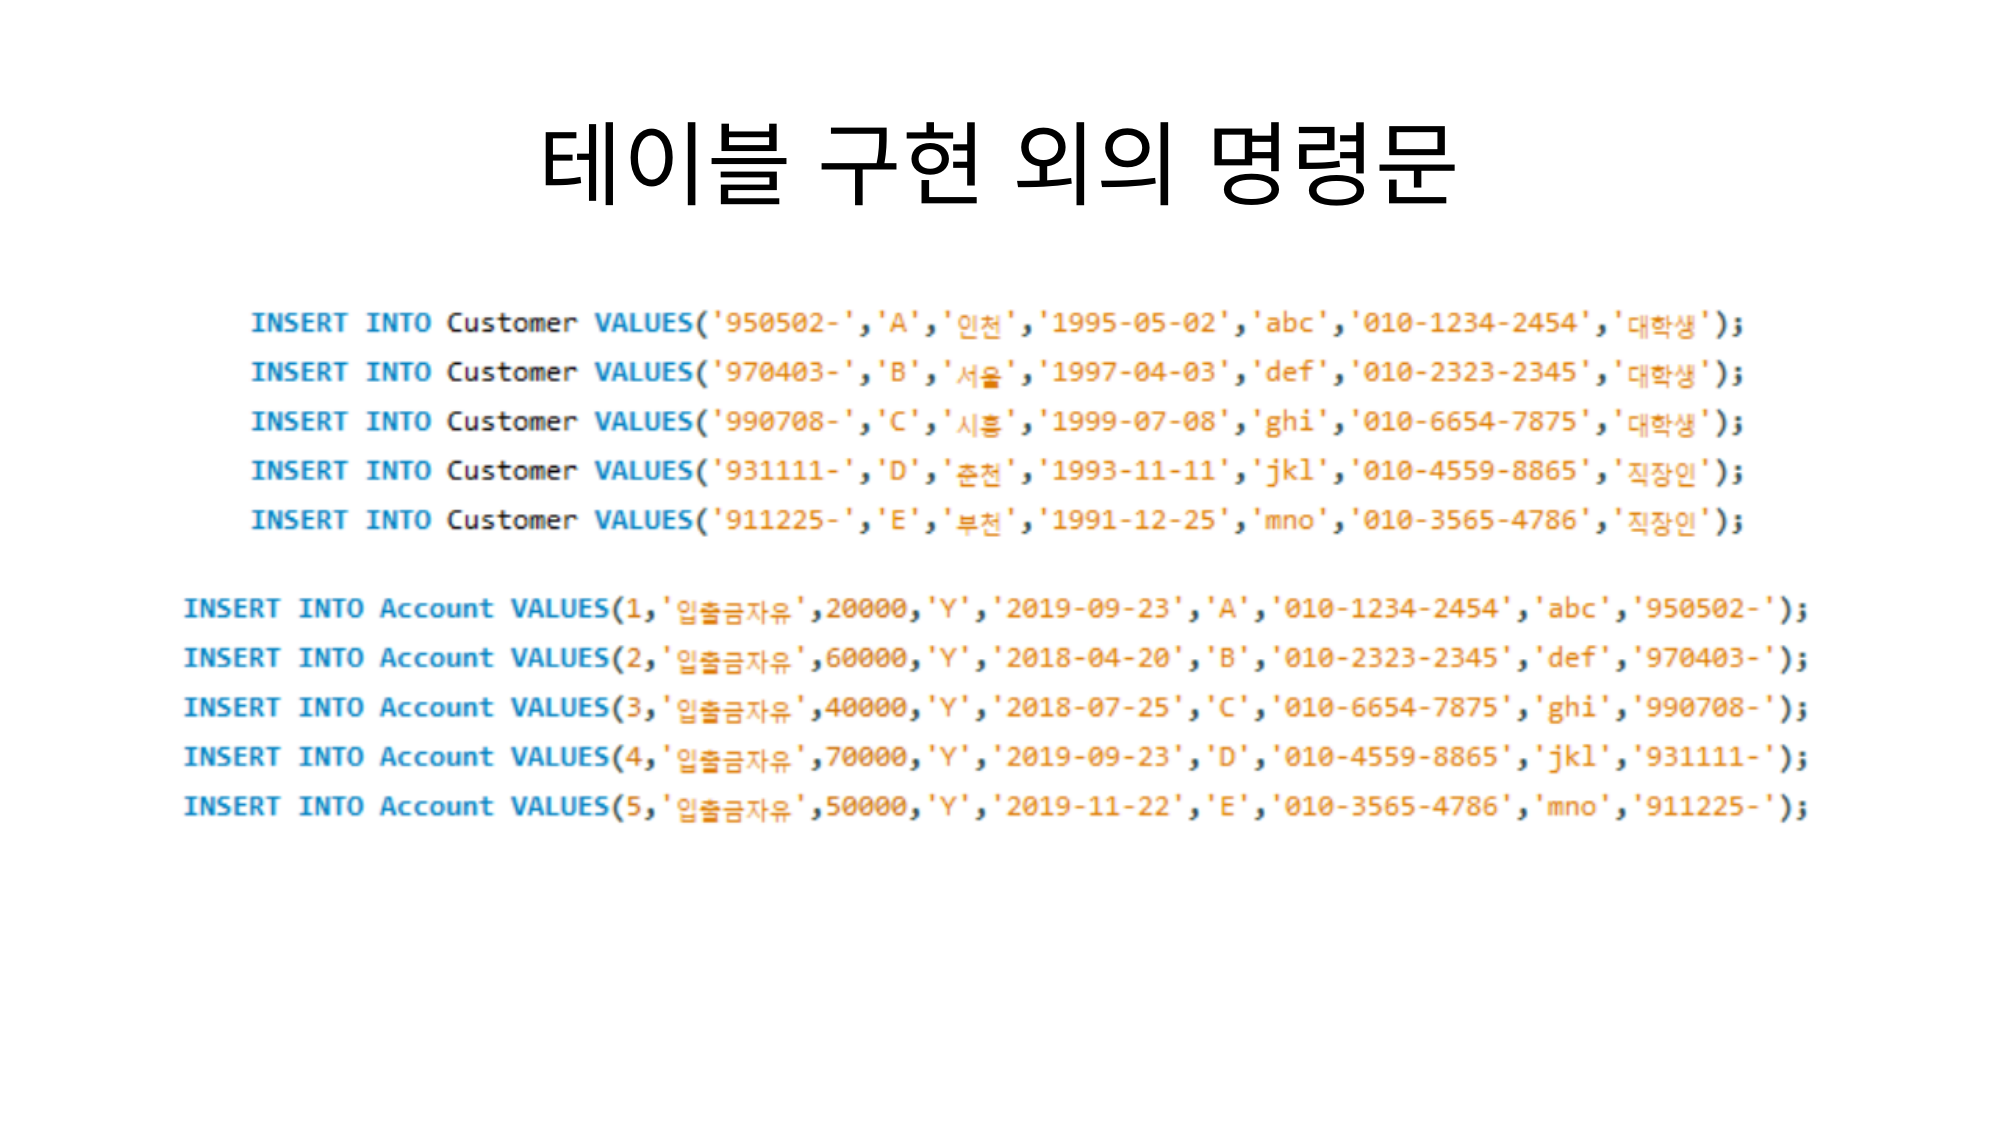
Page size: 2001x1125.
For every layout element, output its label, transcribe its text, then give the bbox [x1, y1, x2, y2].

picture [161, 567, 1839, 848]
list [230, 277, 1770, 567]
title 테이블 구현 외의 명령문 [137, 59, 1863, 278]
